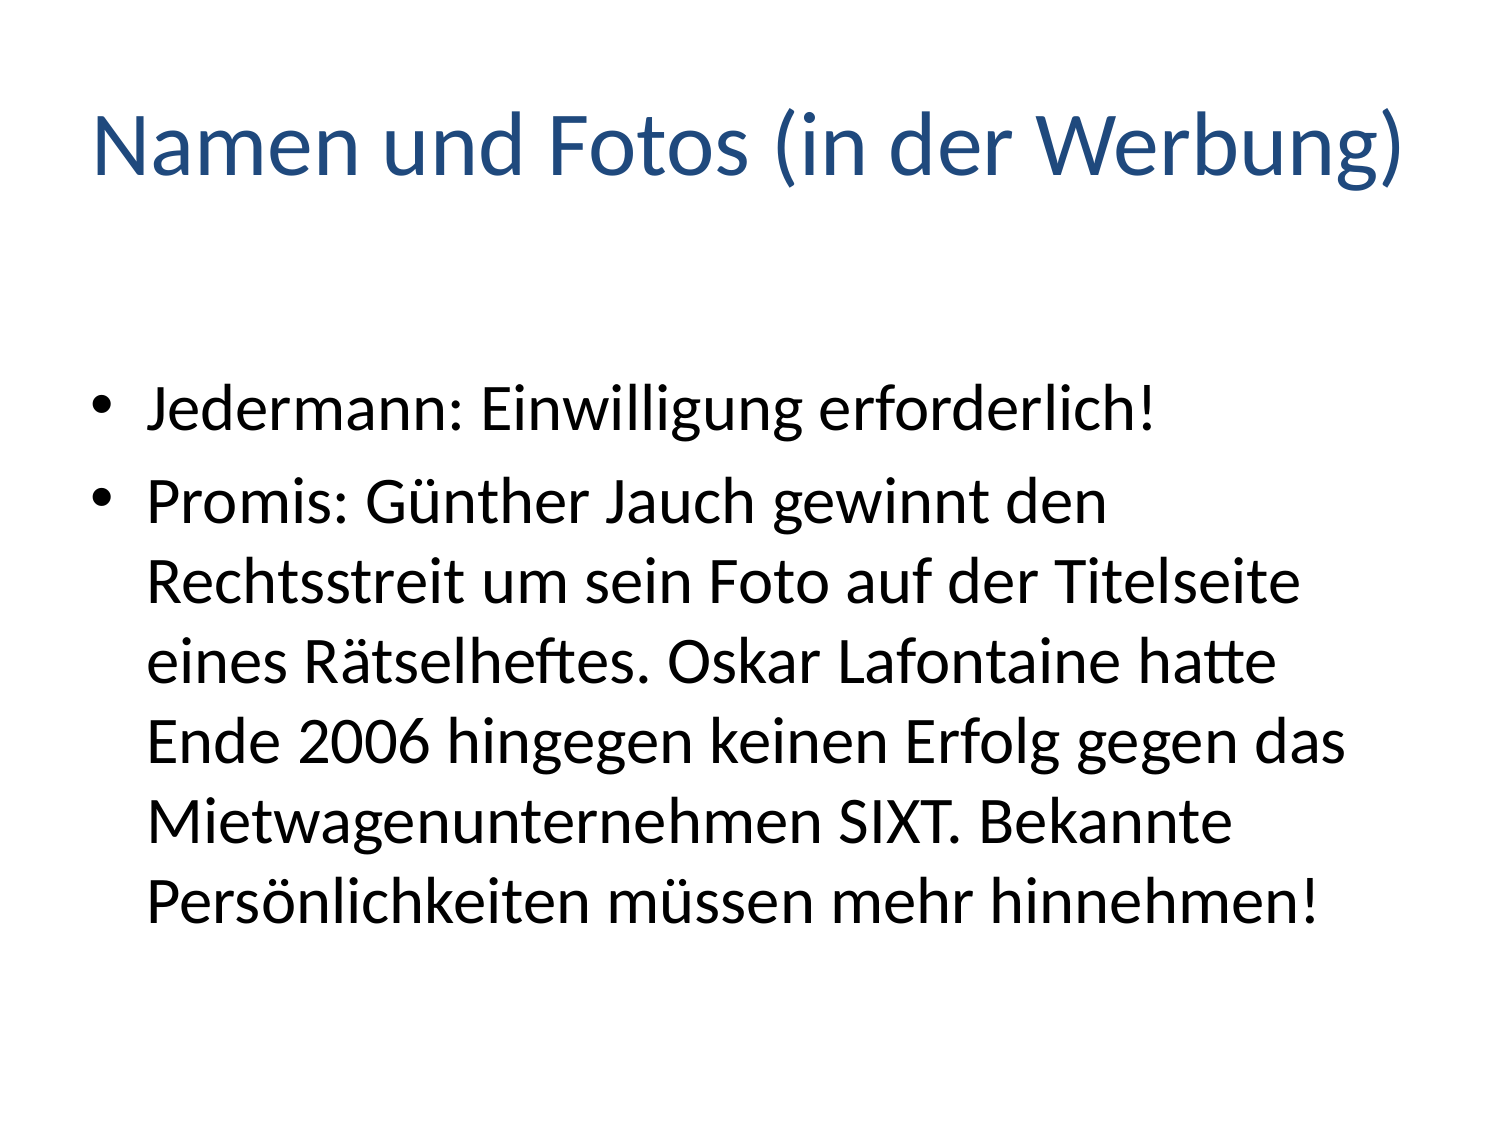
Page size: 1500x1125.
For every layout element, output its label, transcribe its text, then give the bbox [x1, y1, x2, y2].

list Jedermann: Einwilligung erforderlich! Promis: Günther Jauch gewinnt den Rechtsstreit um sein Foto auf der Titelseite eines Rätselheftes. Oskar Lafontaine hatte Ende 2006 hingegen keinen Erfolg gegen das Mietwagenunternehmen SIXT. Bekannte Persönlichkeiten müssen mehr hinnehmen! [75, 262, 1425, 1005]
title Namen und Fotos (in der Werbung) [75, 45, 1425, 233]
